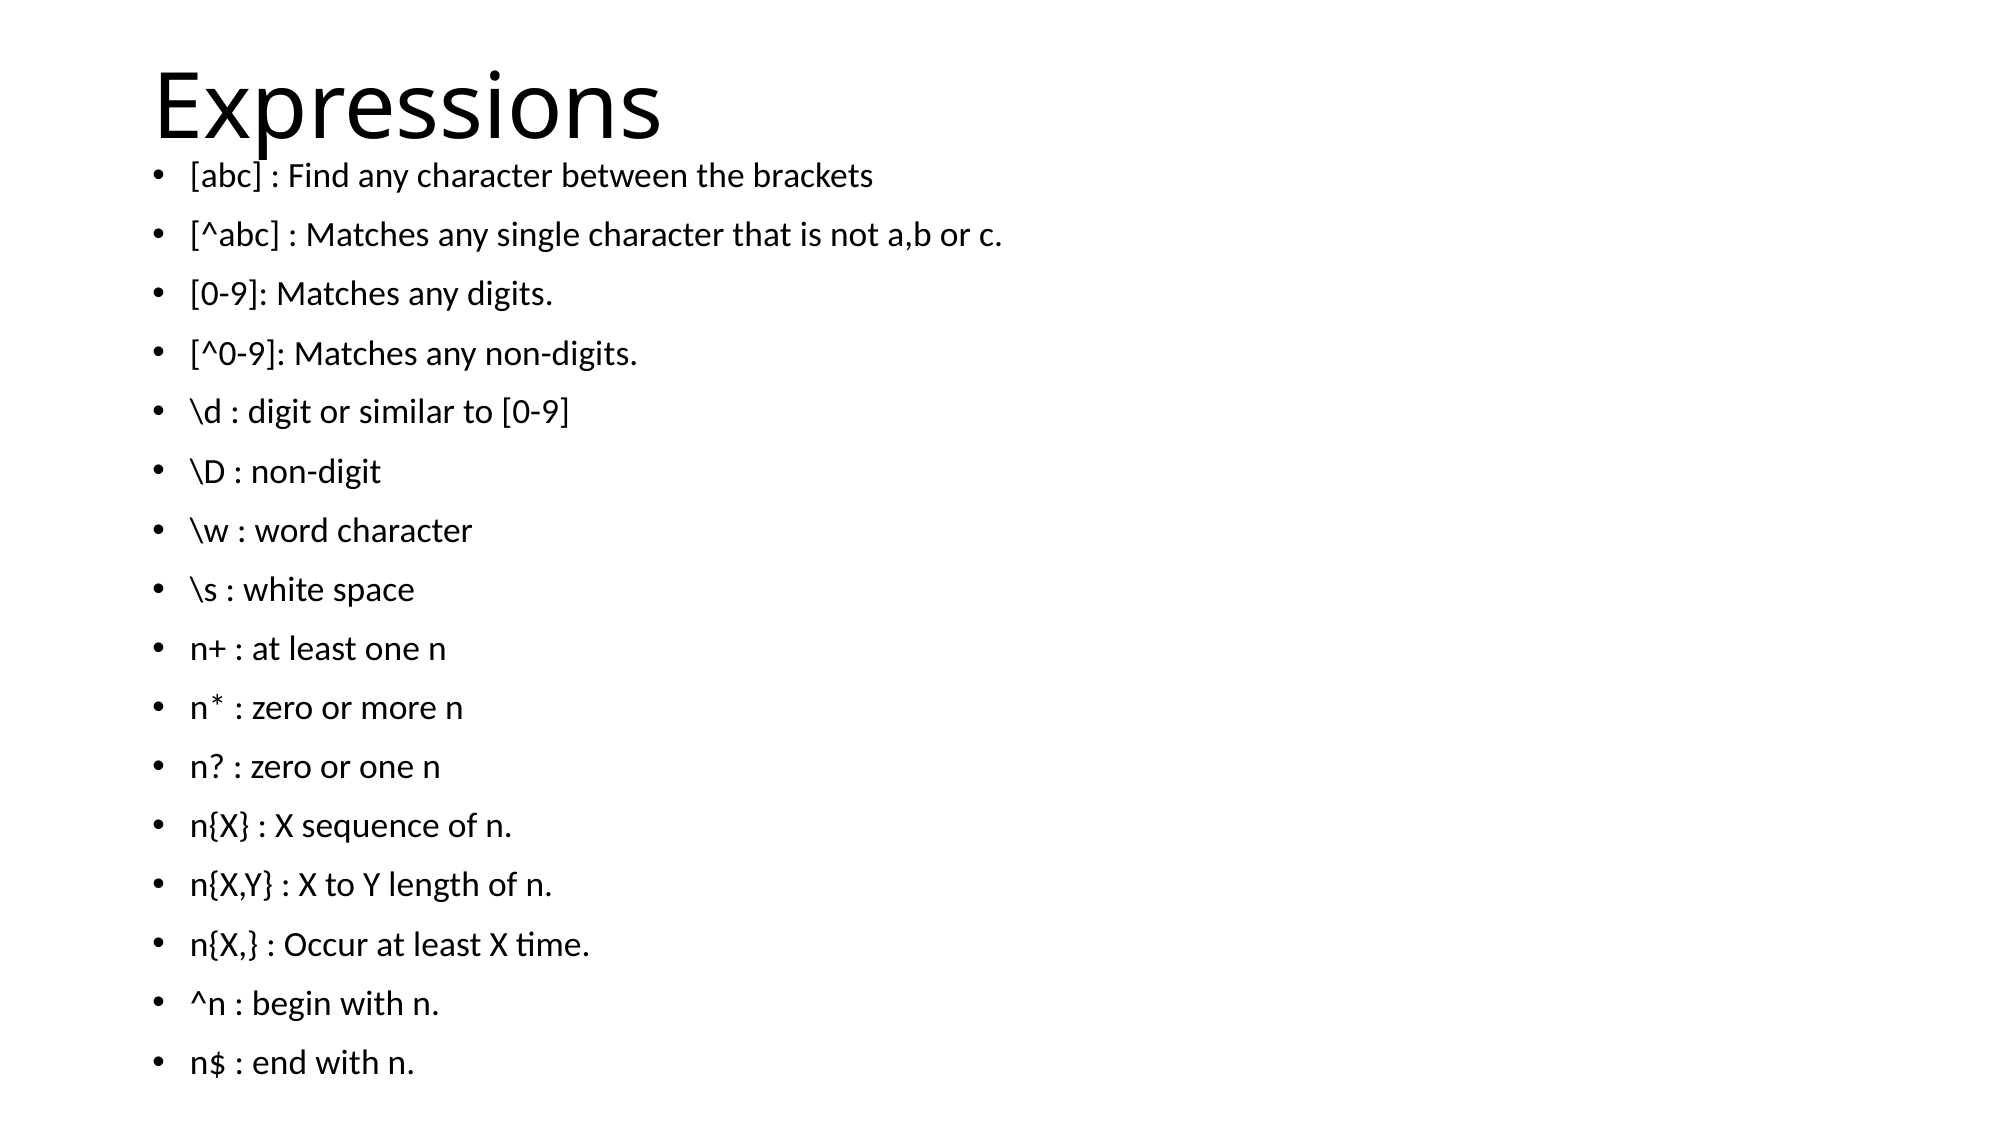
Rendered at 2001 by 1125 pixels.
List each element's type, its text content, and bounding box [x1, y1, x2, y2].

title Expressions [137, 0, 1863, 149]
list [abc] : Find any character between the brackets [^abc] : Matches any single character that is not a,b or c. [0-9]: Matches any digits. [^0-9]: Matches any non-digits. \d : digit or similar to [0-9] \D : non-digit \w : word character \s : white space n+ : at least one n n* : zero or more n n? : zero or one n n{X} : X sequence of n. n{X,Y} : X to Y length of n. n{X,} : Occur at least X time. ^n : begin with n. n$ : end with n. [137, 149, 1863, 1101]
